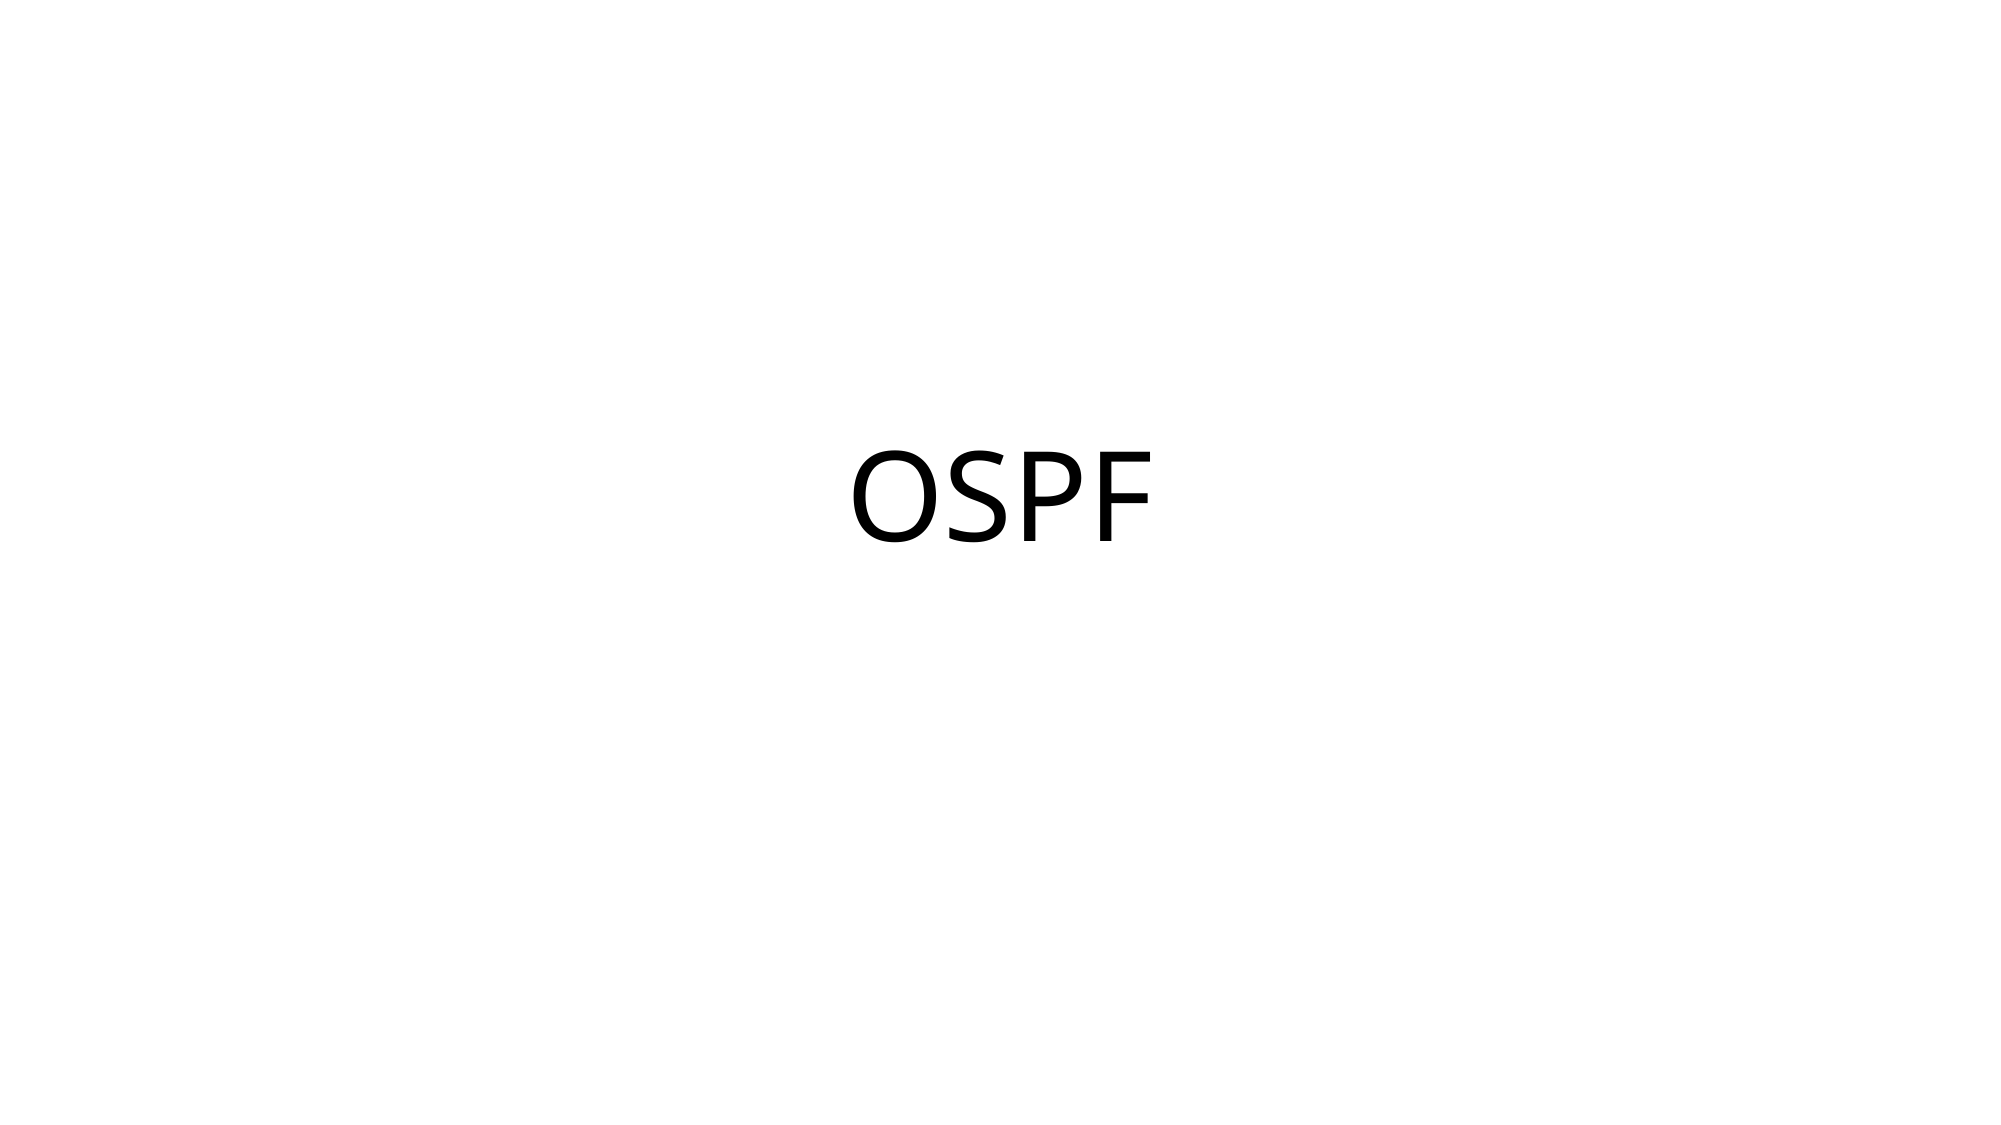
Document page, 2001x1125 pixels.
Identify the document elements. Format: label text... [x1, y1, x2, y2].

title OSPF [249, 184, 1750, 576]
